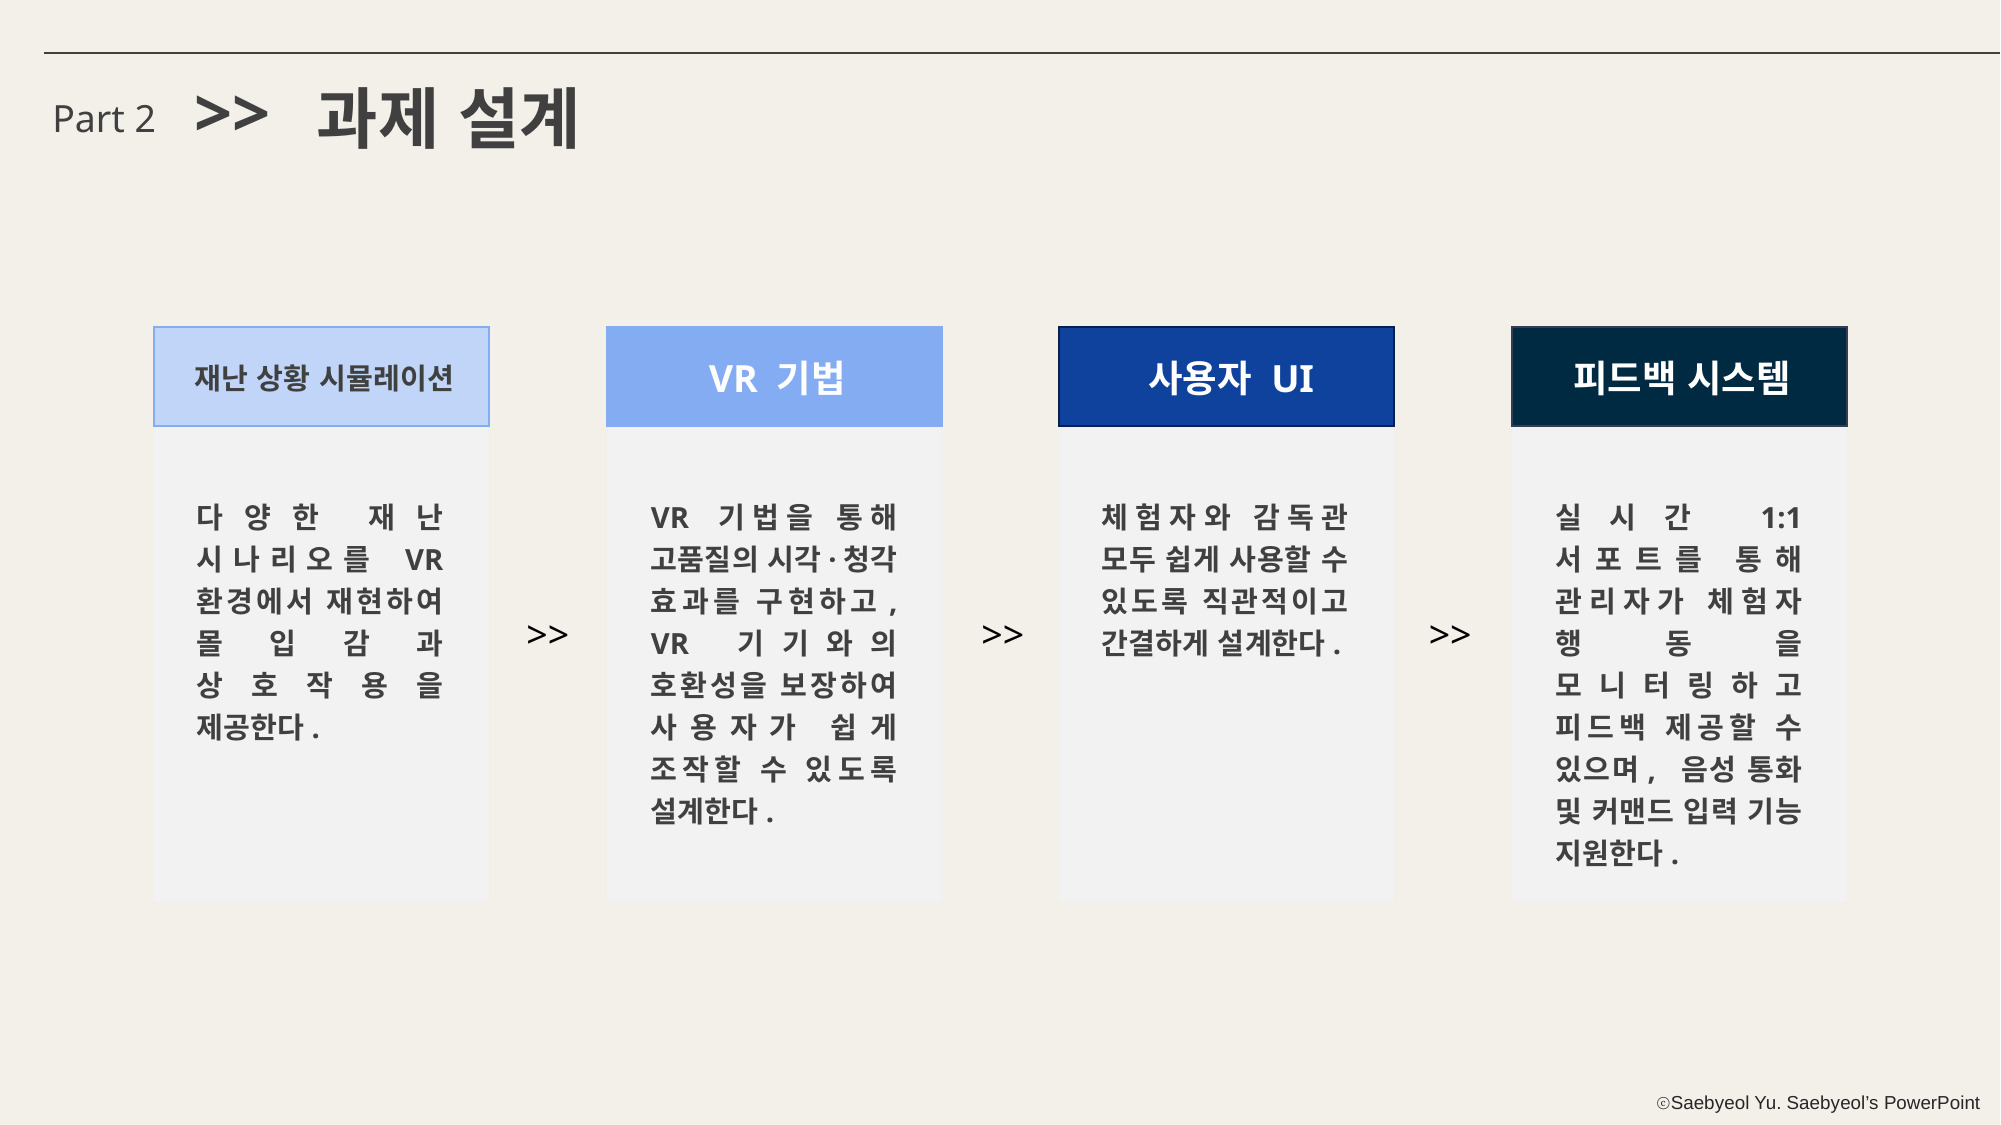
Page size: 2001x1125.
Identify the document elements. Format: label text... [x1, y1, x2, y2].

text_box [606, 427, 943, 903]
text_box VR 기법을 통해 고품질의 시각·청각 효과를 구현하고, VR 기기와의 호환성을 보장하여 사용자가 쉽게 조작할 수 있도록 설계한다. [636, 485, 913, 836]
text_box [1058, 427, 1395, 903]
text_box 사용자 UI [1133, 347, 1329, 408]
text_box [1058, 326, 1395, 427]
text_box 다양한 재난 시나리오를 VR 환경에서 재현하여 몰입감과 상호작용을 제공한다. [182, 485, 459, 752]
text_box >> [179, 63, 286, 159]
text_box >> [1414, 603, 1487, 664]
text_box [606, 326, 943, 427]
text_box [153, 427, 490, 903]
text_box 재난 상황 시뮬레이션 [180, 352, 470, 403]
text_box [1511, 427, 1848, 903]
text_box 피드백 시스템 [1558, 347, 1806, 408]
text_box 체험자와 감독관 모두 쉽게 사용할 수 있도록 직관적이고 간결하게 설계한다. [1087, 485, 1364, 668]
text_box 실시간 1:1 서포트를 통해 관리자가 체험자 행동을 모니터링하고 피드백 제공할 수 있으며, 음성 통화 및 커맨드 입력 기능 지원한다. [1541, 485, 1818, 878]
text_box Part 2 [37, 87, 171, 147]
text_box [1511, 326, 1848, 427]
text_box [153, 326, 490, 427]
text_box 과제 설계 [302, 69, 597, 165]
text_box VR 기법 [693, 347, 861, 408]
text_box >> [511, 603, 585, 664]
text_box >> [966, 603, 1040, 664]
